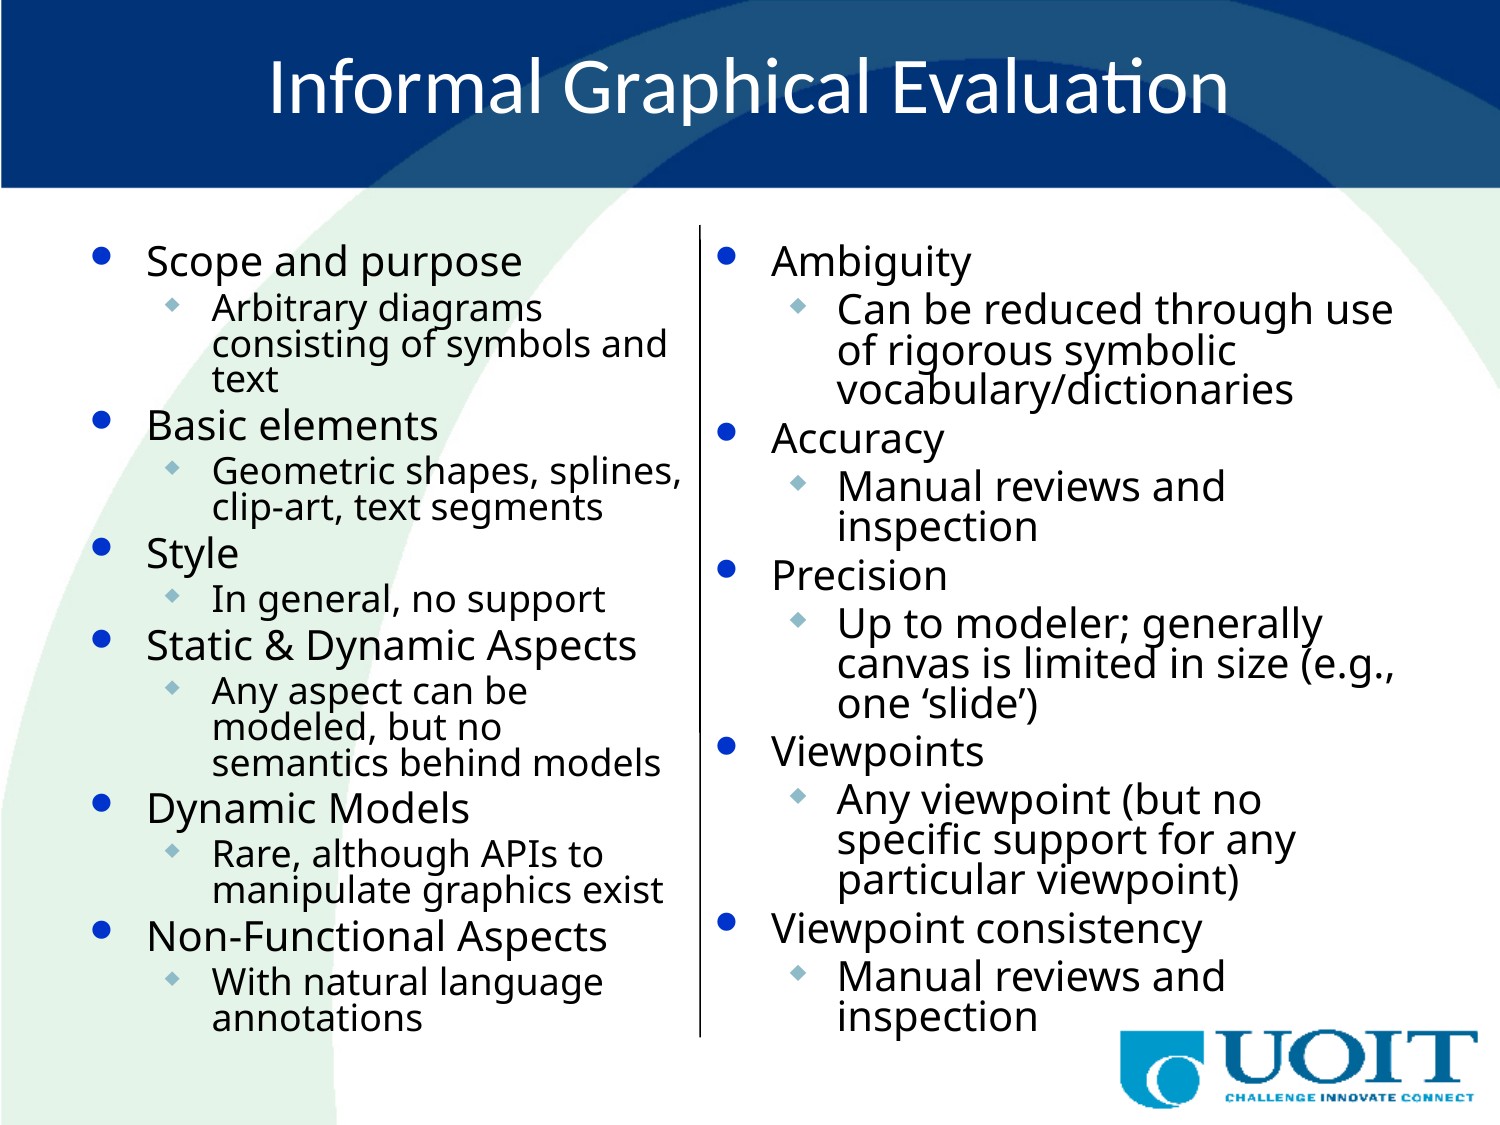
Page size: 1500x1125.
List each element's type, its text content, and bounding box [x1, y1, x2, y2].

title Informal Graphical Evaluation [75, 24, 1425, 138]
picture [0, 0, 1500, 1125]
text_box Ambiguity Can be reduced through use of rigorous symbolic vocabulary/dictionaries Accuracy Manual reviews and inspection Precision Up to modeler; generally canvas is limited in size (e.g., one ‘slide’) Viewpoints Any viewpoint (but no specific support for any particular viewpoint) Viewpoint consistency Manual reviews and inspection [699, 237, 1425, 988]
text_box Scope and purpose Arbitrary diagrams consisting of symbols and text Basic elements Geometric shapes, splines, clip-art, text segments Style In general, no support Static & Dynamic Aspects Any aspect can be modeled, but no semantics behind models Dynamic Models Rare, although APIs to manipulate graphics exist Non-Functional Aspects With natural language annotations [75, 237, 700, 1063]
